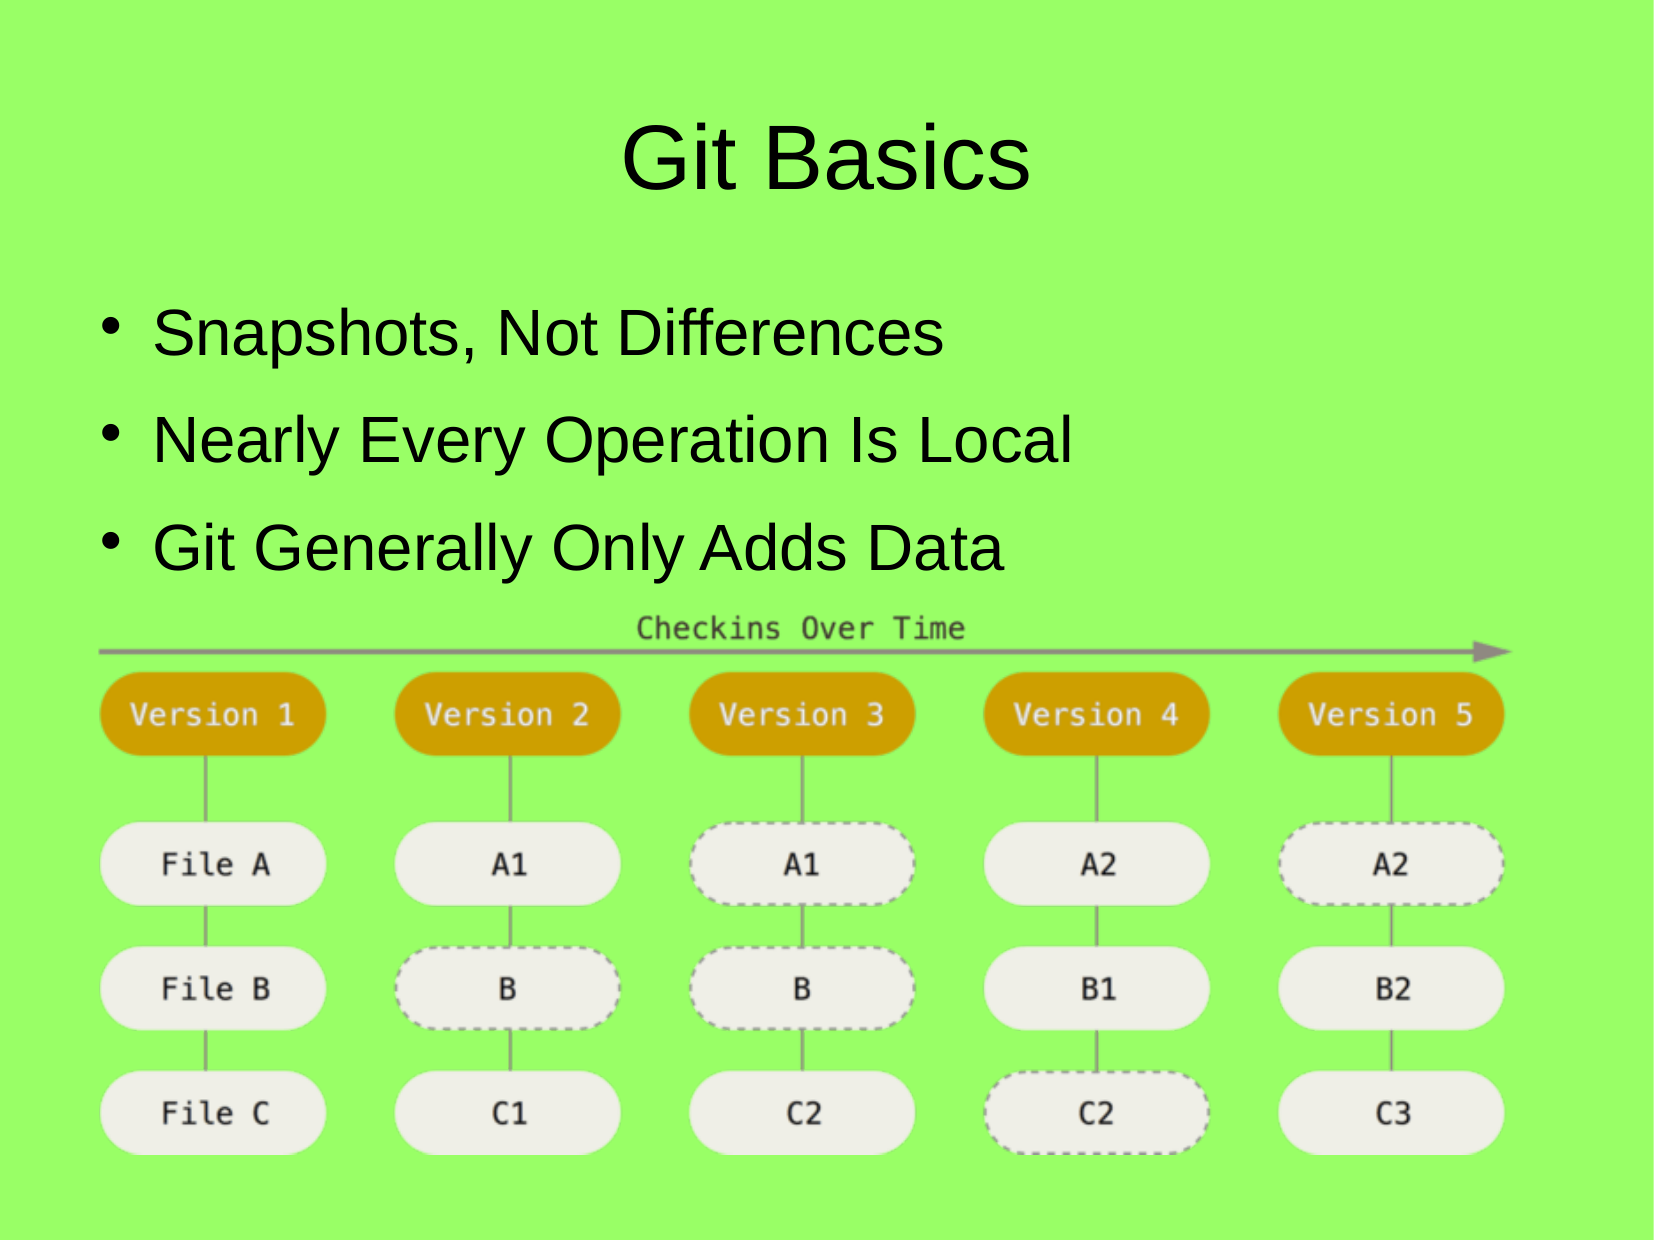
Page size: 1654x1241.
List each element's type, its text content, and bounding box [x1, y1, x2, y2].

picture [98, 614, 1515, 1156]
text_box Git Basics [82, 49, 1571, 257]
text_box Snapshots, Not Differences Nearly Every Operation Is Local Git Generally Only Adds Data [82, 290, 1571, 585]
text_box [82, 585, 1571, 1010]
